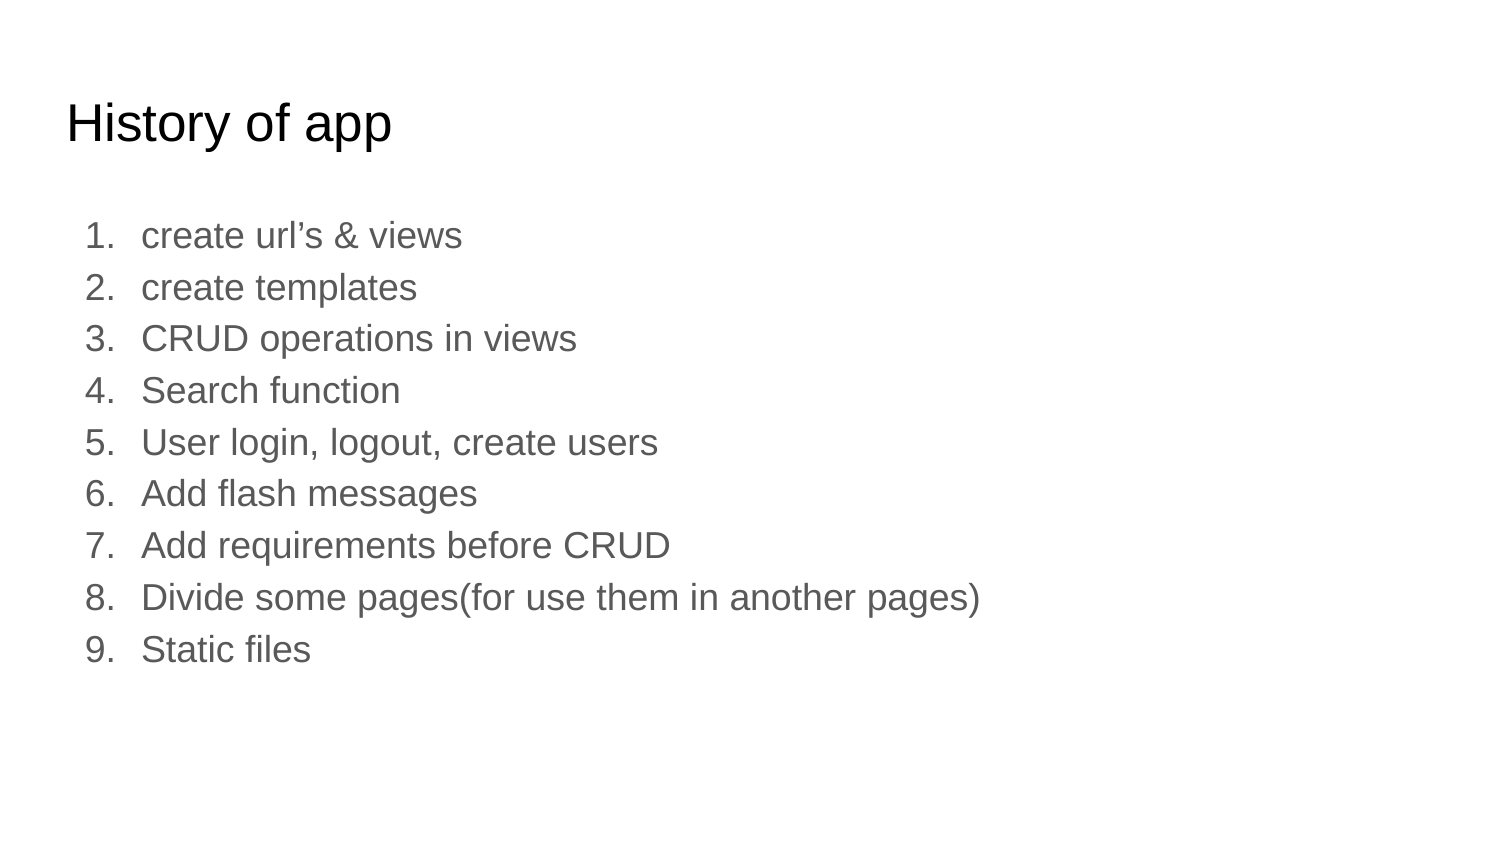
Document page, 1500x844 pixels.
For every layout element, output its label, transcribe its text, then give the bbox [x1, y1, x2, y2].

title History of app [51, 72, 1449, 167]
list create url’s & views create templates CRUD operations in views Search function User login, logout, create users Add flash messages Add requirements before CRUD Divide some pages(for use them in another pages) Static files [51, 189, 1449, 750]
